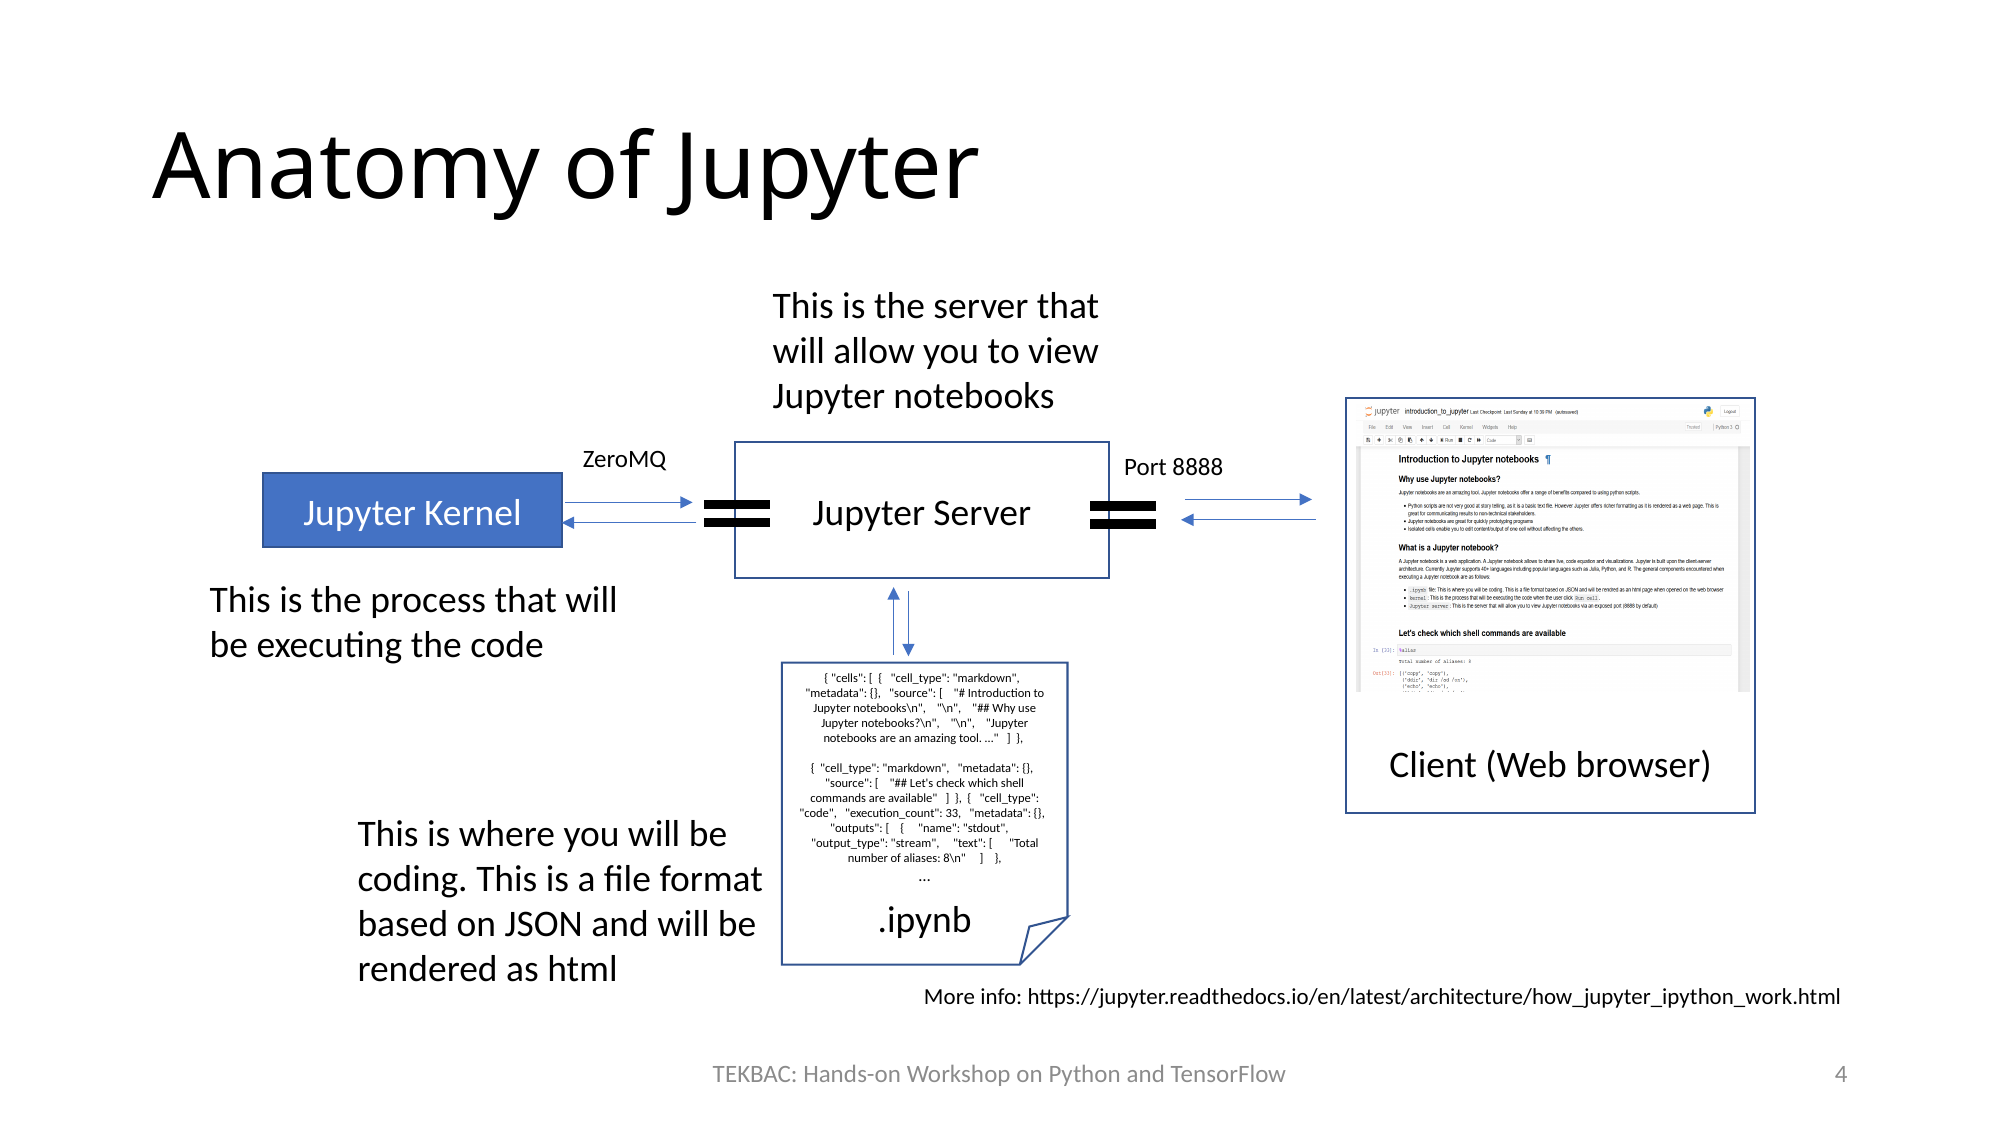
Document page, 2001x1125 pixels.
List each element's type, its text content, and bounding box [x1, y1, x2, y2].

text_box [1090, 501, 1156, 511]
text_box This is the server that will allow you to view Jupyter notebooks [757, 273, 1163, 423]
text_box { "cells": [ { "cell_type": "markdown", "metadata": {}, "source": [ "# Introduction to Jupyter notebooks\n", "\n", "## Why use Jupyter notebooks?\n", "\n", "Jupyter notebooks are an amazing tool. …" ] }, { "cell_type": "markdown", "metadata": {}, "source": [ "## Let's check which shell commands are available" ] }, { "cell_type": "code", "execution_count": 33, "metadata": {}, "outputs": [ { "name": "stdout", "output_type": "stream", "text": [ "Total number of aliases: 8\n" ] }, … .ipynb [780, 661, 1071, 966]
text_box Jupyter Server [734, 441, 1110, 579]
text_box [1090, 519, 1156, 529]
slide_number 4 [1412, 1042, 1863, 1103]
title Anatomy of Jupyter [137, 59, 1863, 278]
text_box This is the process that will be executing the code [194, 567, 655, 673]
text_box Port 8888 [1109, 442, 1271, 488]
footer TEKBAC: Hands-on Workshop on Python and TensorFlow [662, 1042, 1338, 1103]
text_box Client (Web browser) [1345, 397, 1756, 814]
text_box More info: https://jupyter.readthedocs.io/en/latest/architecture/how_jupyter_ipython_work.html [909, 974, 1863, 1017]
text_box [704, 518, 770, 527]
text_box [704, 500, 770, 509]
text_box Jupyter Kernel [262, 472, 563, 548]
text_box This is where you will be coding. This is a file format based on JSON and will be rendered as html [342, 801, 803, 997]
text_box ZeroMQ [568, 435, 705, 480]
picture [1356, 404, 1750, 692]
